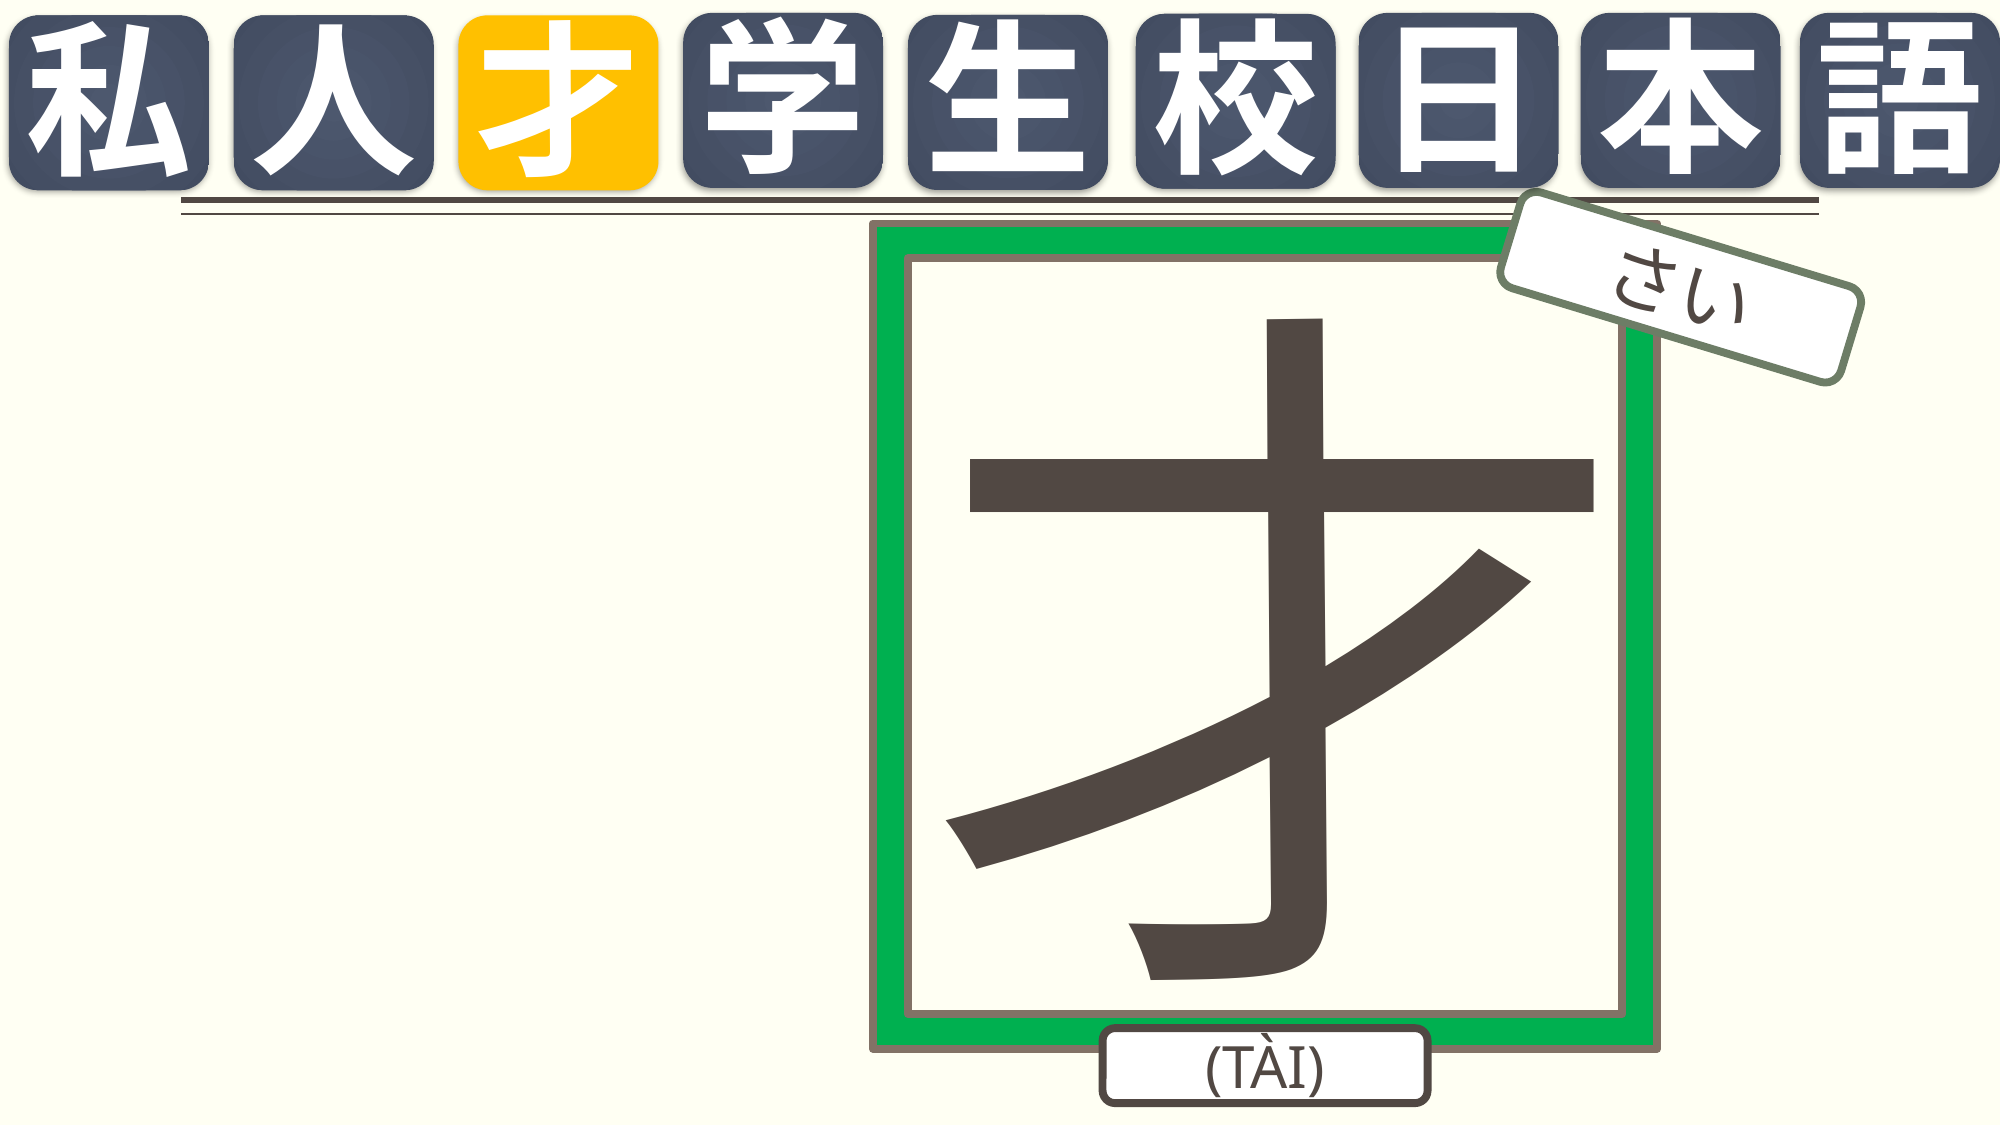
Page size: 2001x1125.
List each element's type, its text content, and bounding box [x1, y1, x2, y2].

text_box 私 [8, 15, 209, 191]
text_box 語 [1799, 12, 2000, 188]
text_box 学 [683, 12, 884, 188]
text_box (TÀI) [1102, 1028, 1428, 1104]
text_box 本 [1580, 12, 1781, 188]
text_box 才 [872, 223, 1658, 1049]
text_box 日 [1358, 12, 1559, 188]
text_box さい [1500, 193, 1862, 383]
text_box 校 [1135, 13, 1336, 189]
text_box 才 [458, 15, 659, 191]
text_box 生 [907, 14, 1108, 190]
text_box 人 [233, 15, 434, 191]
